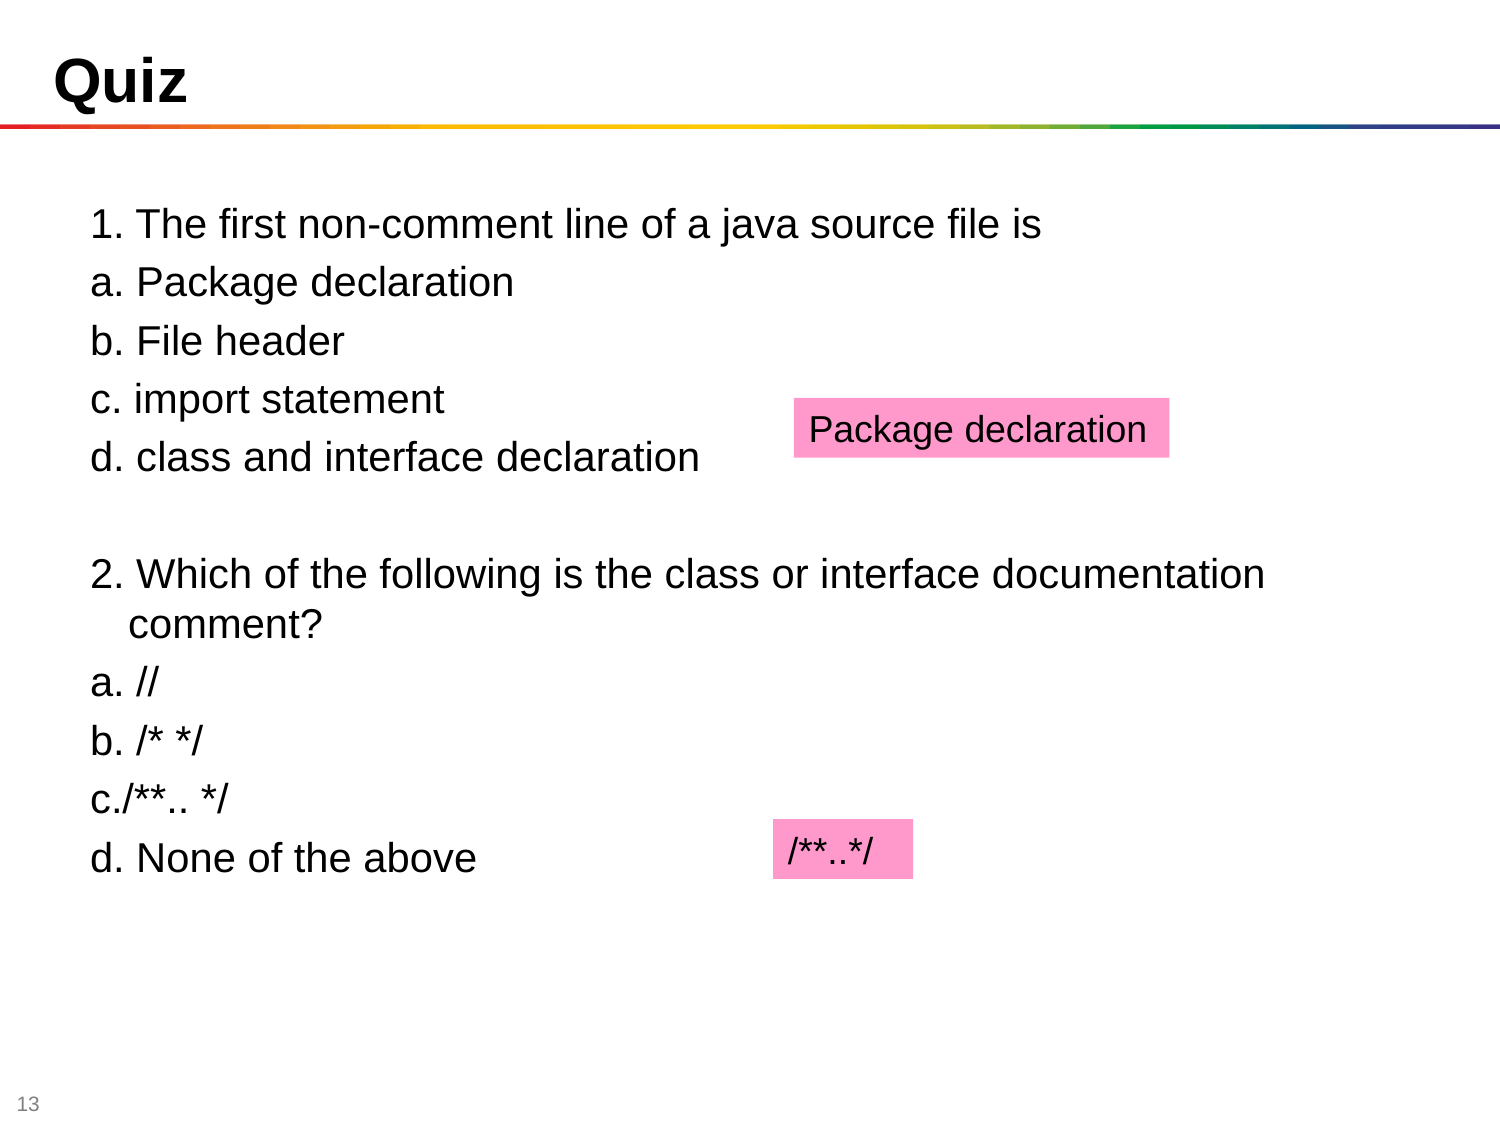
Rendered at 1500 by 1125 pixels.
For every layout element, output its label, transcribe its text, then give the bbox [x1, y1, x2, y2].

list 1. The first non-comment line of a java source file is a. Package declaration b. File header c. import statement d. class and interface declaration 2. Which of the following is the class or interface documentation comment? a. // b. /* */ c./**.. */ d. None of the above [74, 189, 1426, 1026]
text_box Package declaration [793, 397, 1170, 458]
text_box /**..*/ [773, 819, 914, 879]
title Quiz [37, 32, 1407, 123]
